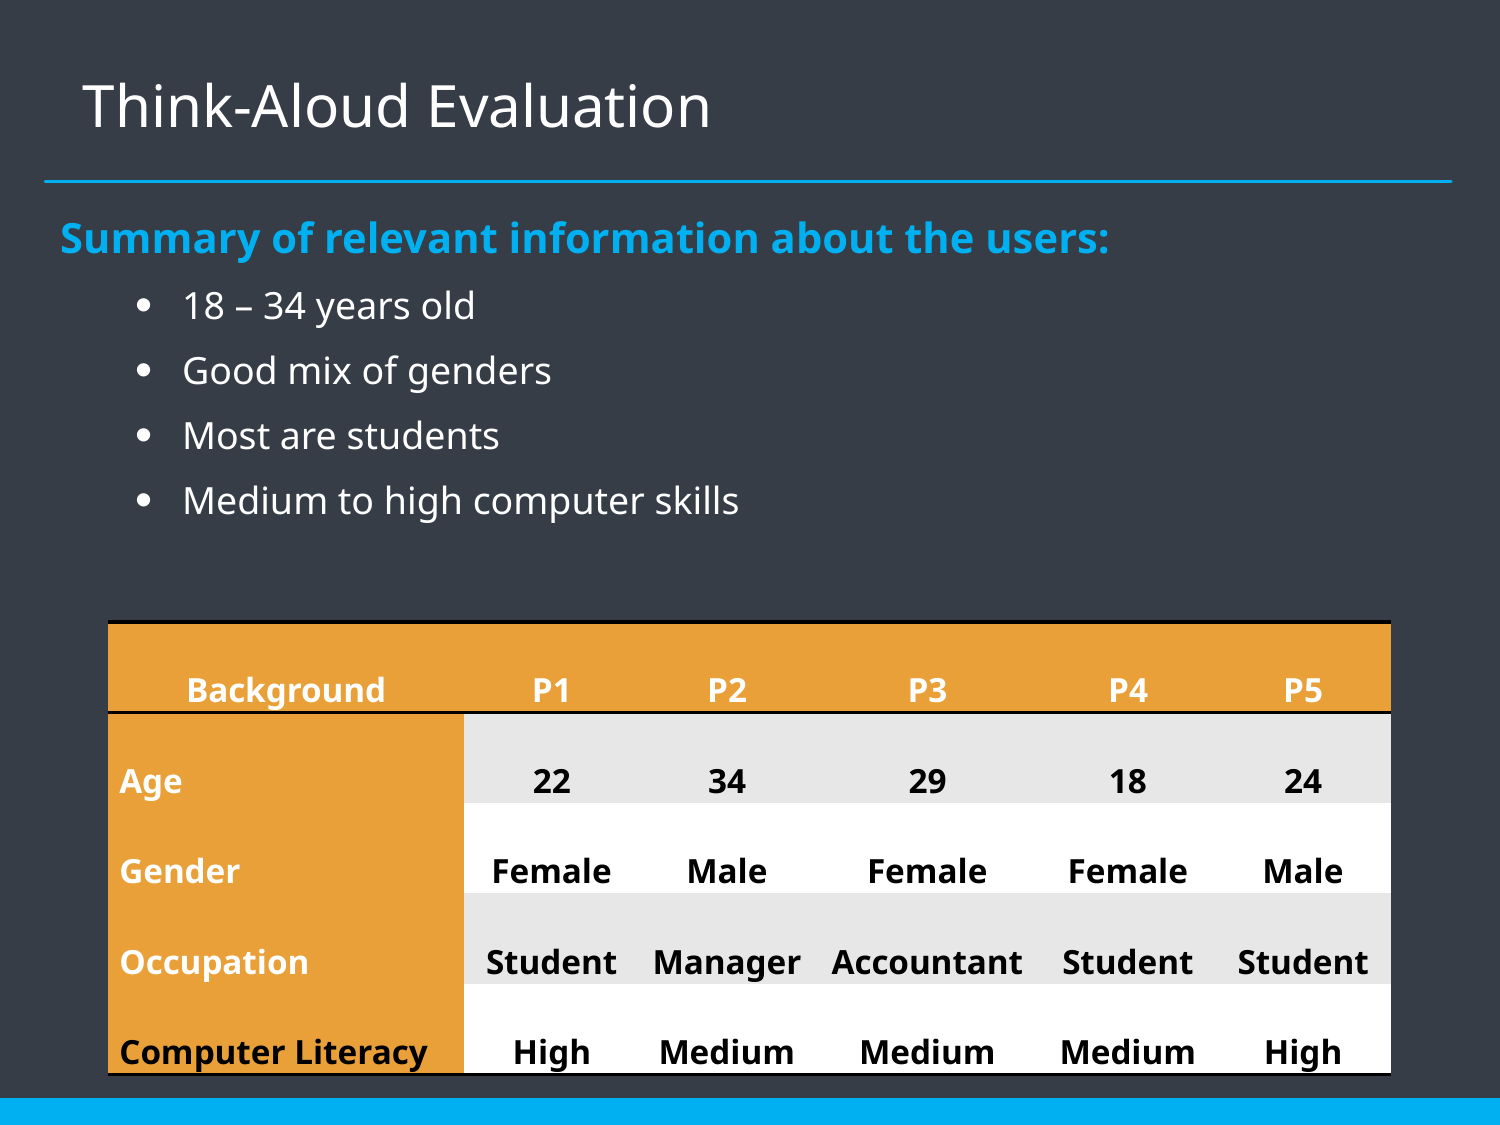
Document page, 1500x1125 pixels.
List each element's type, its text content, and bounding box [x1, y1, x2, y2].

table_cell Student [1040, 893, 1216, 984]
table_header P5 [1216, 624, 1391, 711]
table_header Background [108, 624, 464, 711]
table_cell 24 [1216, 714, 1391, 803]
table_header P2 [639, 624, 815, 711]
table_cell Female [464, 803, 639, 893]
table_cell Accountant [815, 893, 1040, 984]
table_cell Manager [639, 893, 815, 984]
table_cell Medium [1040, 984, 1216, 1073]
table_cell Student [464, 893, 639, 984]
table_cell Age [108, 714, 464, 803]
table_cell Occupation [108, 893, 464, 984]
table_cell 18 [1040, 714, 1216, 803]
table_cell Female [815, 803, 1040, 893]
table_cell Student [1216, 893, 1391, 984]
table_cell High [1216, 984, 1391, 1073]
table_cell 34 [639, 714, 815, 803]
table_cell Medium [815, 984, 1040, 1073]
table_cell Medium [639, 984, 815, 1073]
table_cell Male [1216, 803, 1391, 893]
table_cell Male [639, 803, 815, 893]
table_cell High [464, 984, 639, 1073]
table_cell 29 [815, 714, 1040, 803]
table_cell Gender [108, 803, 464, 893]
table_header P1 [464, 624, 639, 711]
table_cell 22 [464, 714, 639, 803]
list Summary of relevant information about the users: 18 – 34 years old Good mix of genders Most are students Medium to high computer skills [45, 204, 1452, 1050]
table_header P4 [1040, 624, 1216, 711]
table_cell Computer Literacy [108, 984, 464, 1073]
table_cell Female [1040, 803, 1216, 893]
table_header P3 [815, 624, 1040, 711]
text_box [0, 1098, 1500, 1125]
title Think-Aloud Evaluation [67, 25, 1430, 180]
